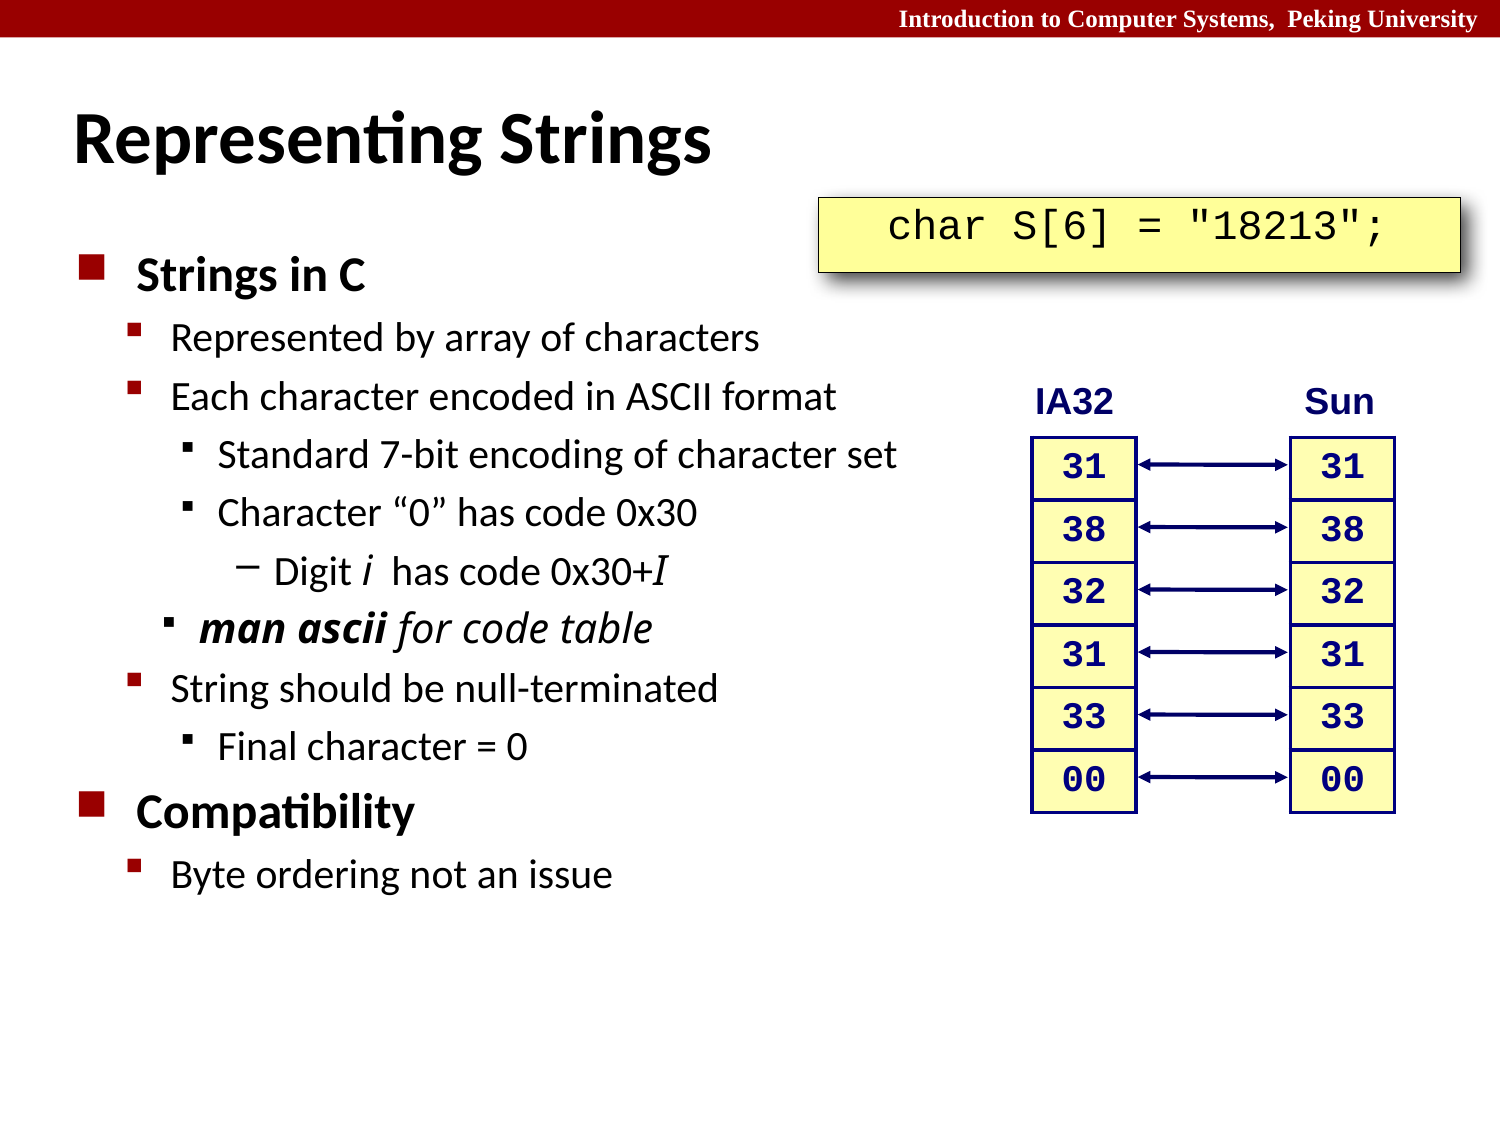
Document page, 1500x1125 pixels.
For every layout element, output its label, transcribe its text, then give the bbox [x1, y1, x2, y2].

table_cell 33 [1034, 689, 1132, 748]
table_header 31 [1034, 439, 1134, 498]
table_cell 38 [1034, 502, 1132, 561]
table_cell 32 [1292, 564, 1393, 623]
list Strings in C Represented by array of characters Each character encoded in ASCII format Standard 7-bit encoding of character set Character “0” has code 0x30 Digit i has code 0x30+I man ascii for code table String should be null-terminated Final character = 0 Compatibility Byte ordering not an issue [64, 234, 1361, 1051]
table_cell 31 [1034, 627, 1132, 686]
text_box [1137, 464, 1288, 778]
table_cell 00 [1292, 752, 1393, 811]
table_cell 32 [1034, 564, 1132, 623]
title Representing Strings [58, 71, 1305, 197]
table_cell 33 [1292, 689, 1393, 748]
text_box Sun [1295, 368, 1391, 431]
text_box IA32 [1026, 368, 1129, 431]
table_cell 31 [1292, 627, 1393, 686]
table_header 31 [1292, 439, 1393, 498]
table_cell 00 [1034, 752, 1134, 811]
text_box char S[6] = "18213"; [818, 197, 1461, 273]
table_cell 38 [1292, 502, 1393, 561]
